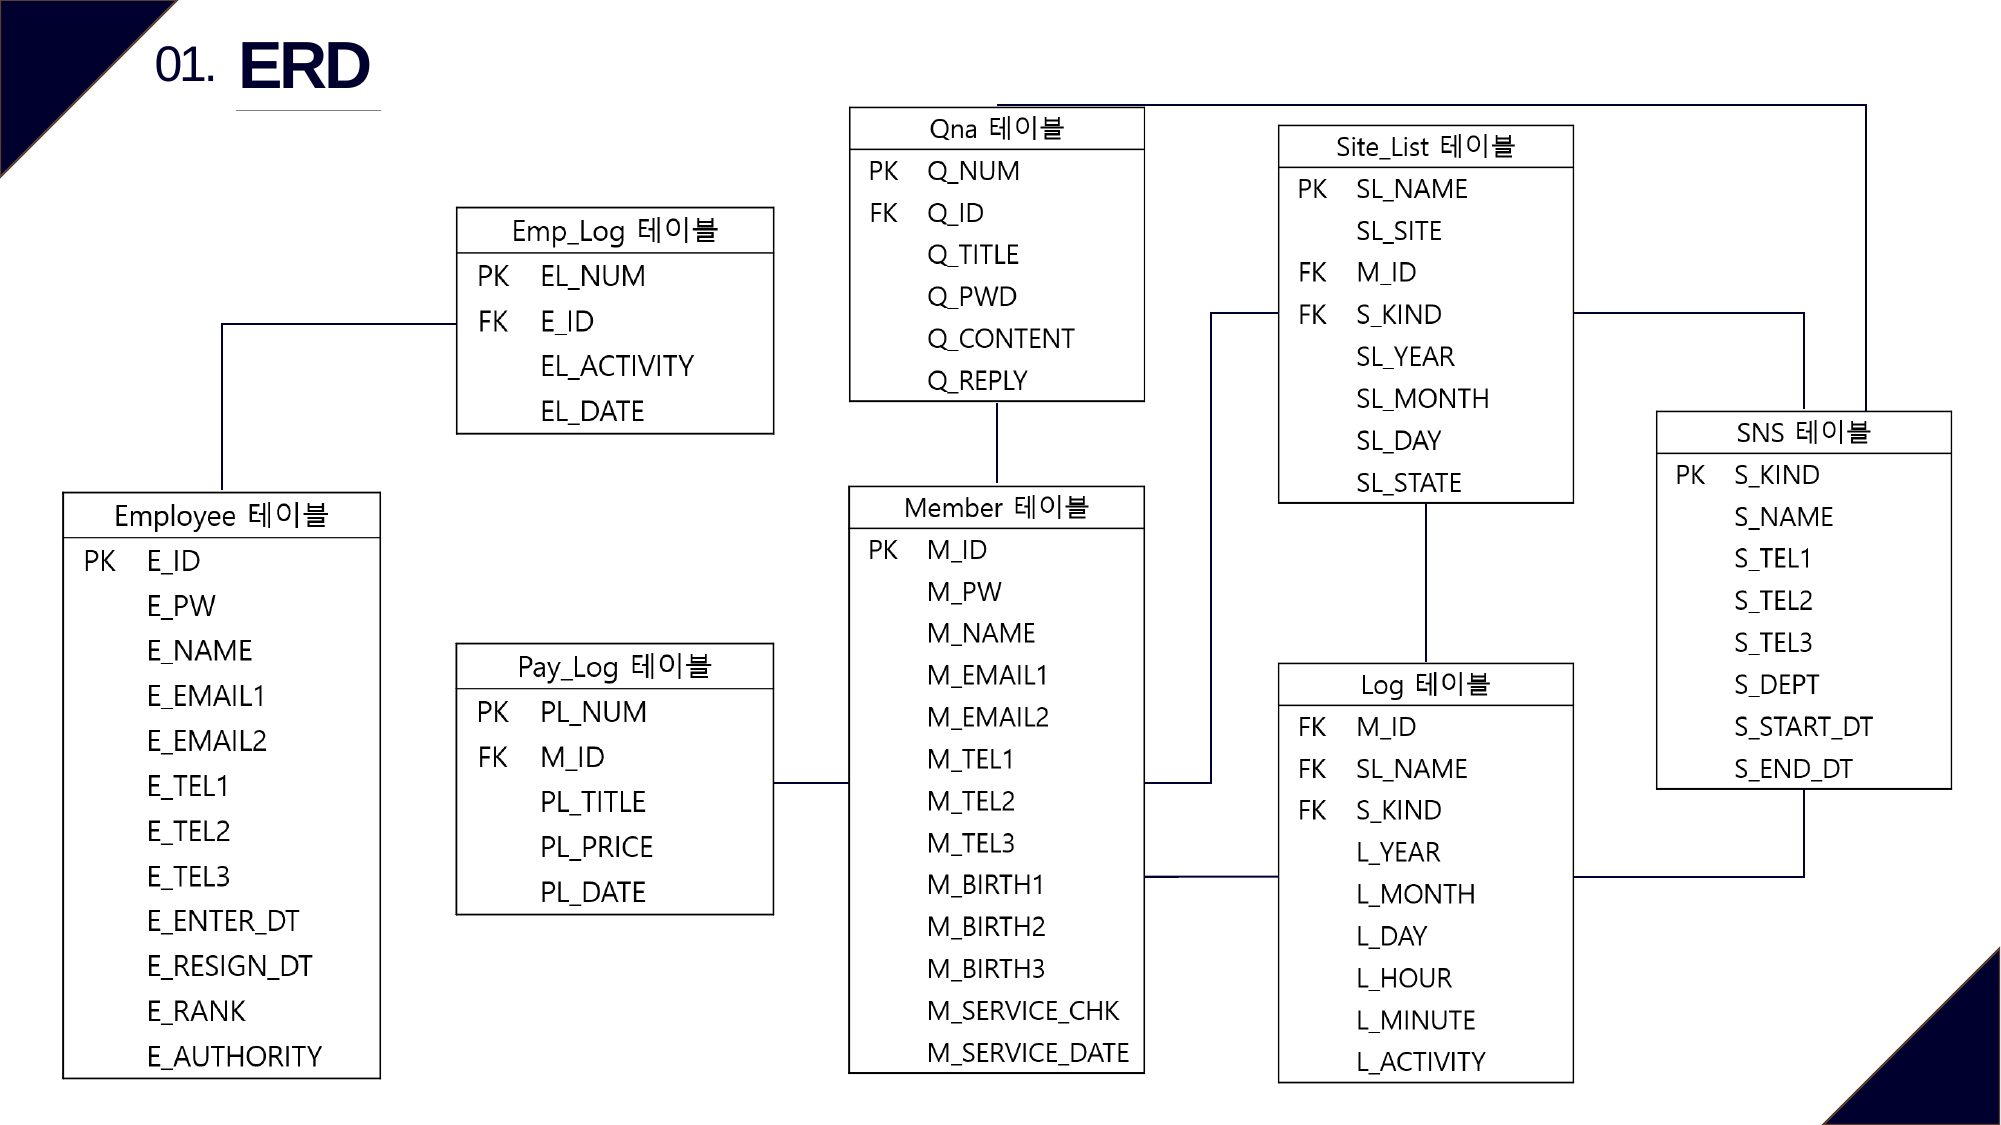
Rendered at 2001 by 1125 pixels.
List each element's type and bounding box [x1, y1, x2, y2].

picture [1277, 693, 1575, 1092]
picture [455, 204, 775, 444]
picture [62, 489, 382, 1090]
text_box [1277, 0, 1585, 693]
text_box [142, 14, 382, 111]
text_box [1574, 789, 1805, 877]
picture [455, 640, 775, 926]
text_box [255, 290, 422, 524]
text_box [1144, 312, 1278, 784]
picture [848, 104, 1146, 404]
text_box [1585, 312, 1805, 409]
picture [848, 483, 1146, 1083]
picture [1655, 408, 1953, 790]
